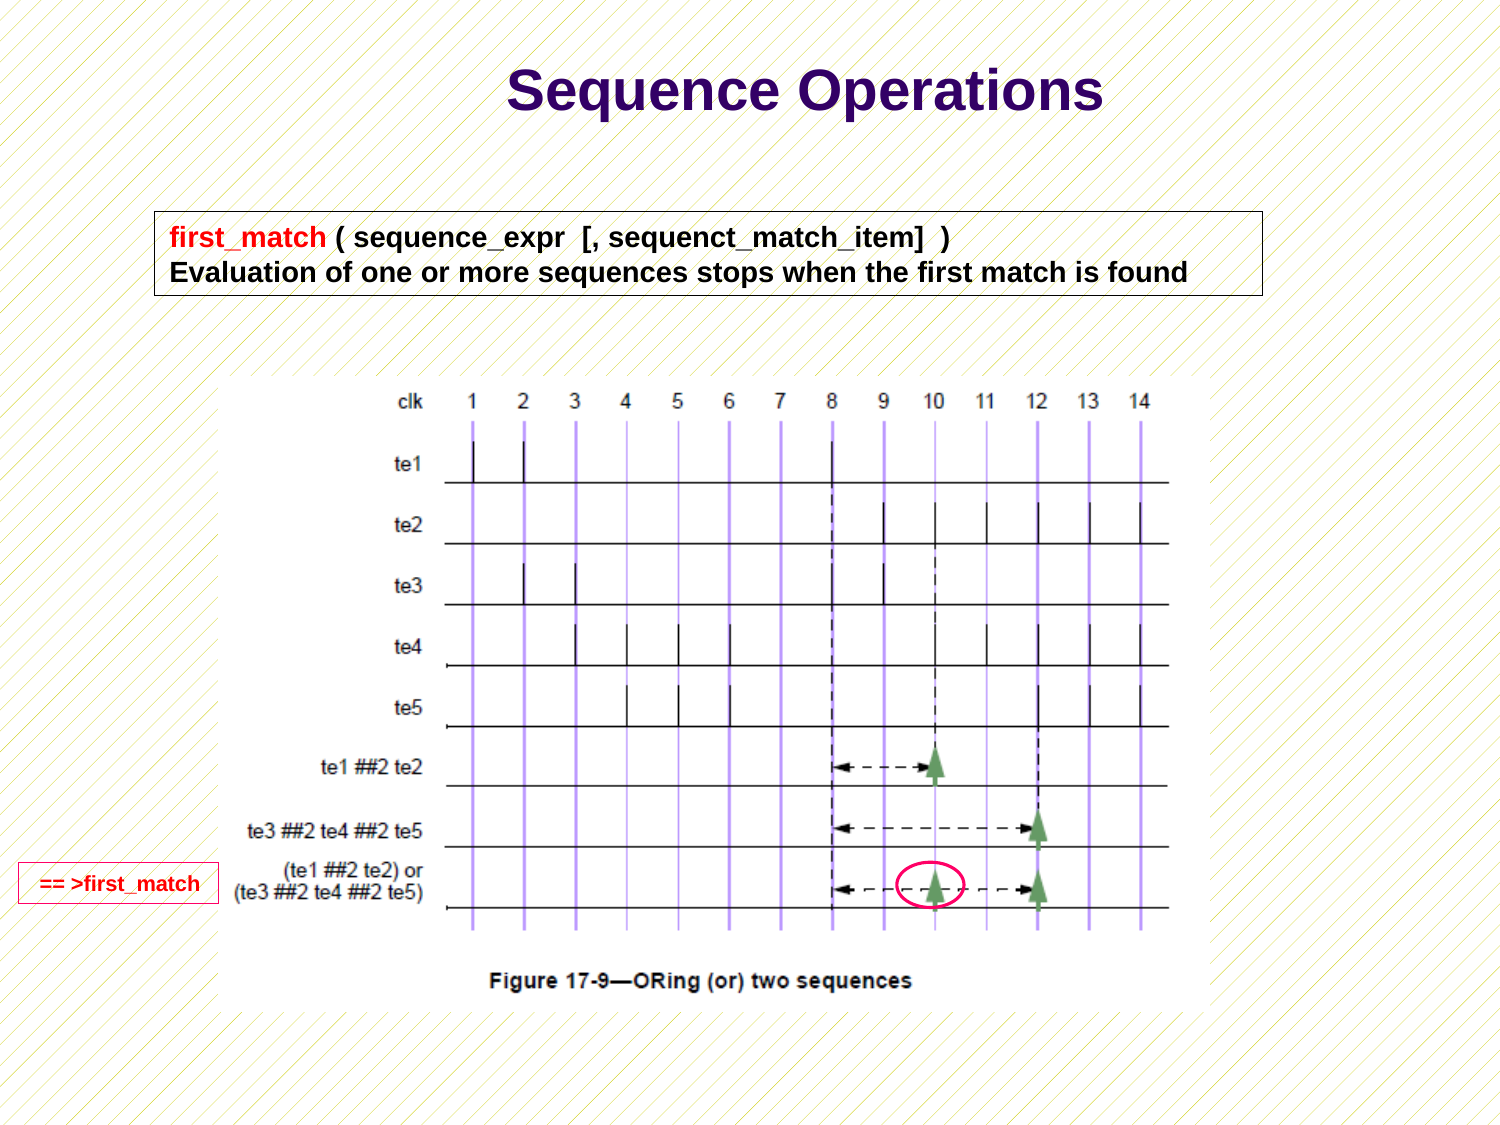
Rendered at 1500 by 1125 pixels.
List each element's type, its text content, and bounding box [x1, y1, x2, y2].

title Sequence Operations [270, 19, 1342, 154]
text_box first_match ( sequence_expr [, sequenct_match_item] ) Evaluation of one or more sequences stops when the first match is found [154, 211, 1263, 296]
text_box == >first_match [18, 862, 213, 904]
picture [218, 375, 1210, 1013]
